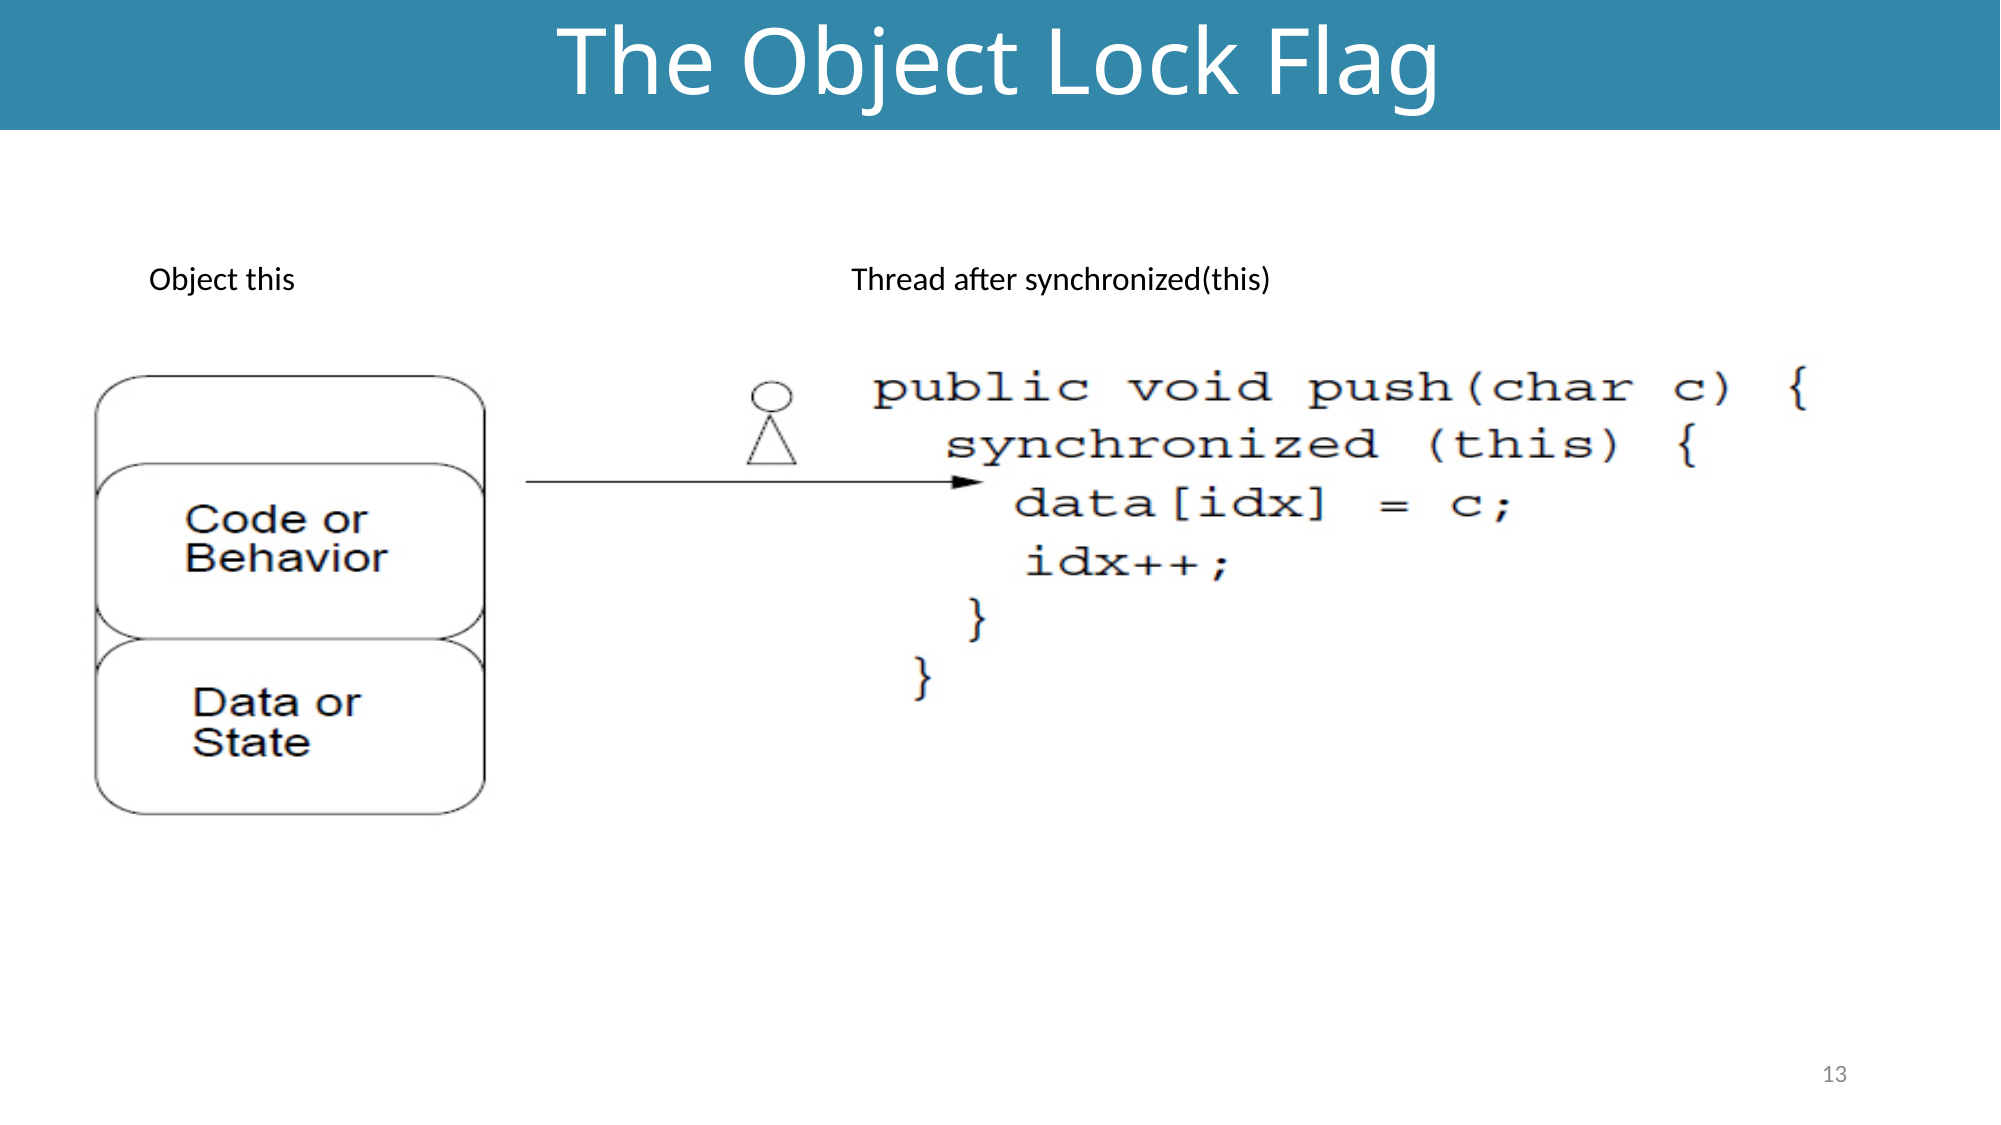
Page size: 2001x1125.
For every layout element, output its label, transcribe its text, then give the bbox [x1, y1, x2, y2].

text_box Thread after synchronized(this) [836, 249, 1287, 305]
text_box Object this [134, 249, 311, 305]
picture [66, 342, 1834, 829]
title The Object Lock Flag [0, 0, 2000, 131]
slide_number 13 [1412, 1042, 1863, 1103]
